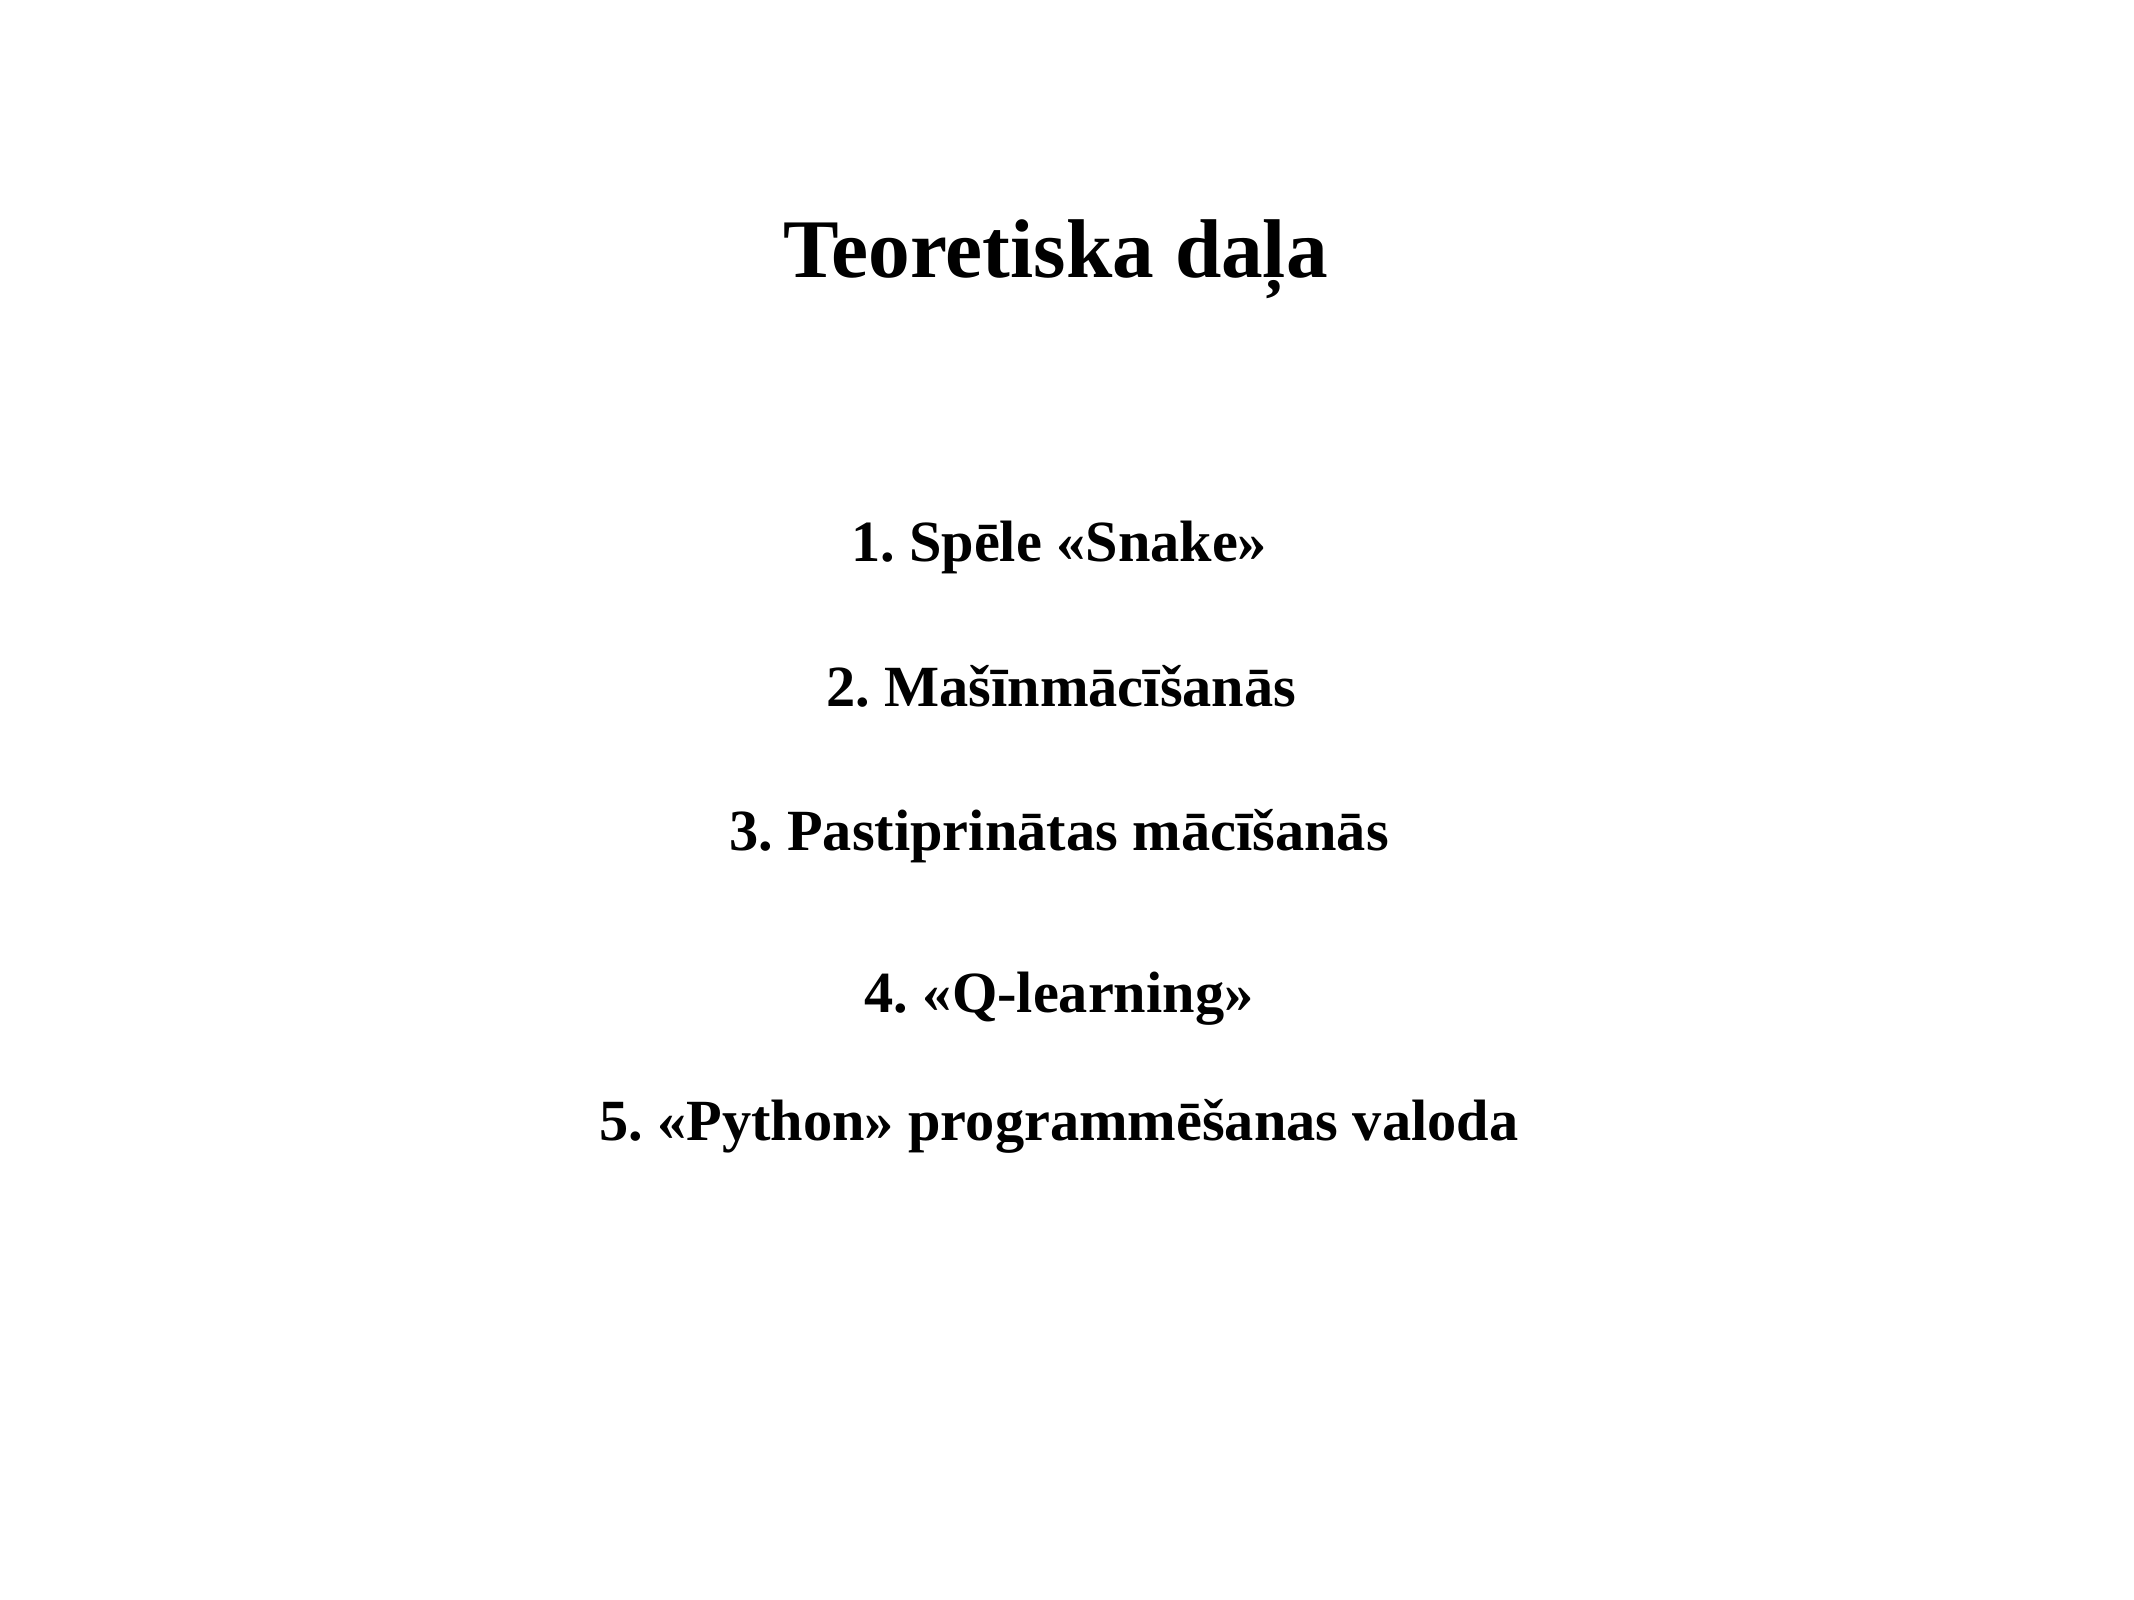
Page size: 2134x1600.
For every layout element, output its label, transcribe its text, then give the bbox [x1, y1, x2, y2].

title Teoretiska daļa [155, 41, 1978, 397]
text_box 5. «Python» programmēšanas valoda [590, 1029, 1543, 1161]
text_box 4. «Q-learning» [856, 901, 1277, 1029]
text_box 2. Mašīnmācīšanās [818, 594, 1315, 726]
text_box 1. Spēle «Snake» [842, 450, 1291, 582]
text_box 3. Pastiprinātas mācīšanās [720, 739, 1413, 871]
